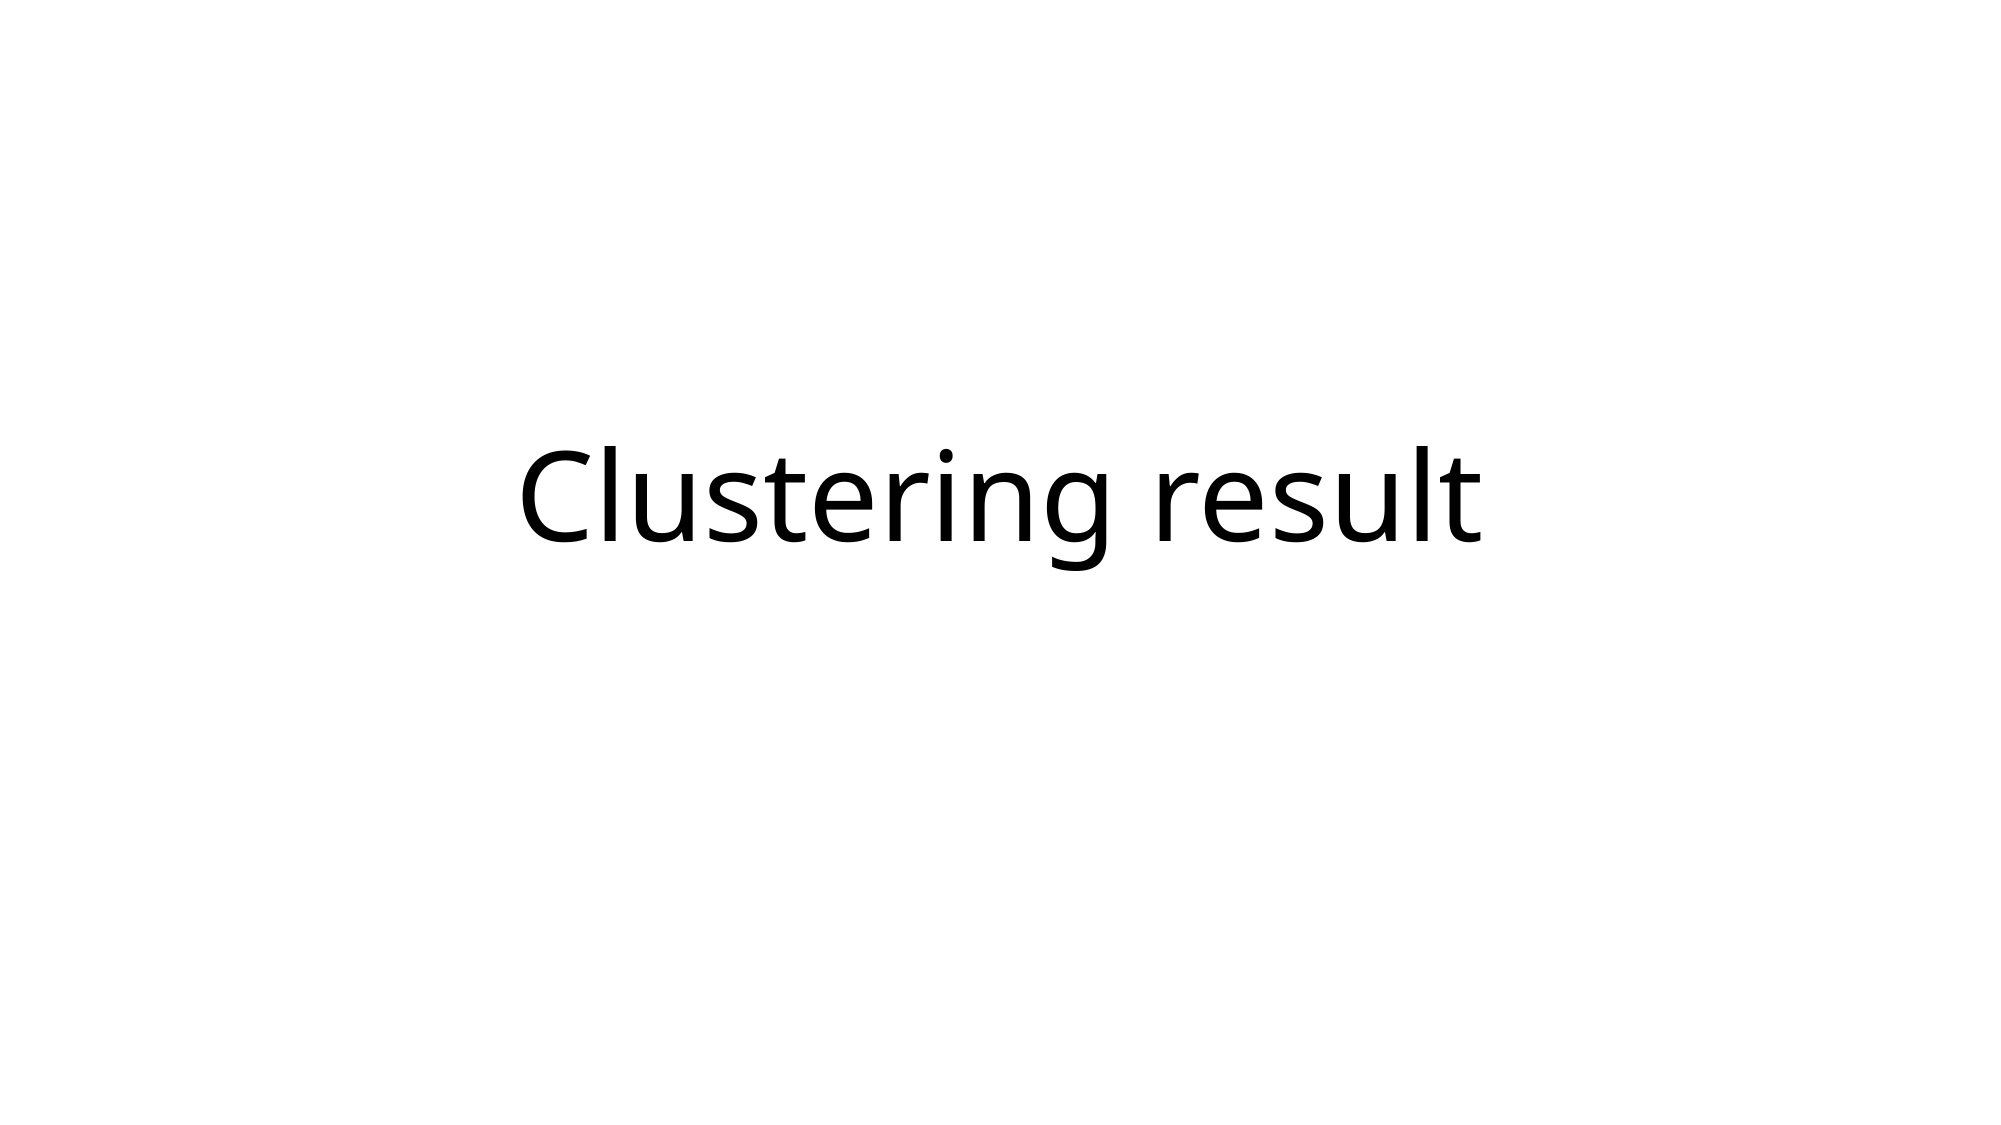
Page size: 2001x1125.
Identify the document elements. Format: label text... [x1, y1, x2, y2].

title Clustering result [249, 184, 1750, 576]
